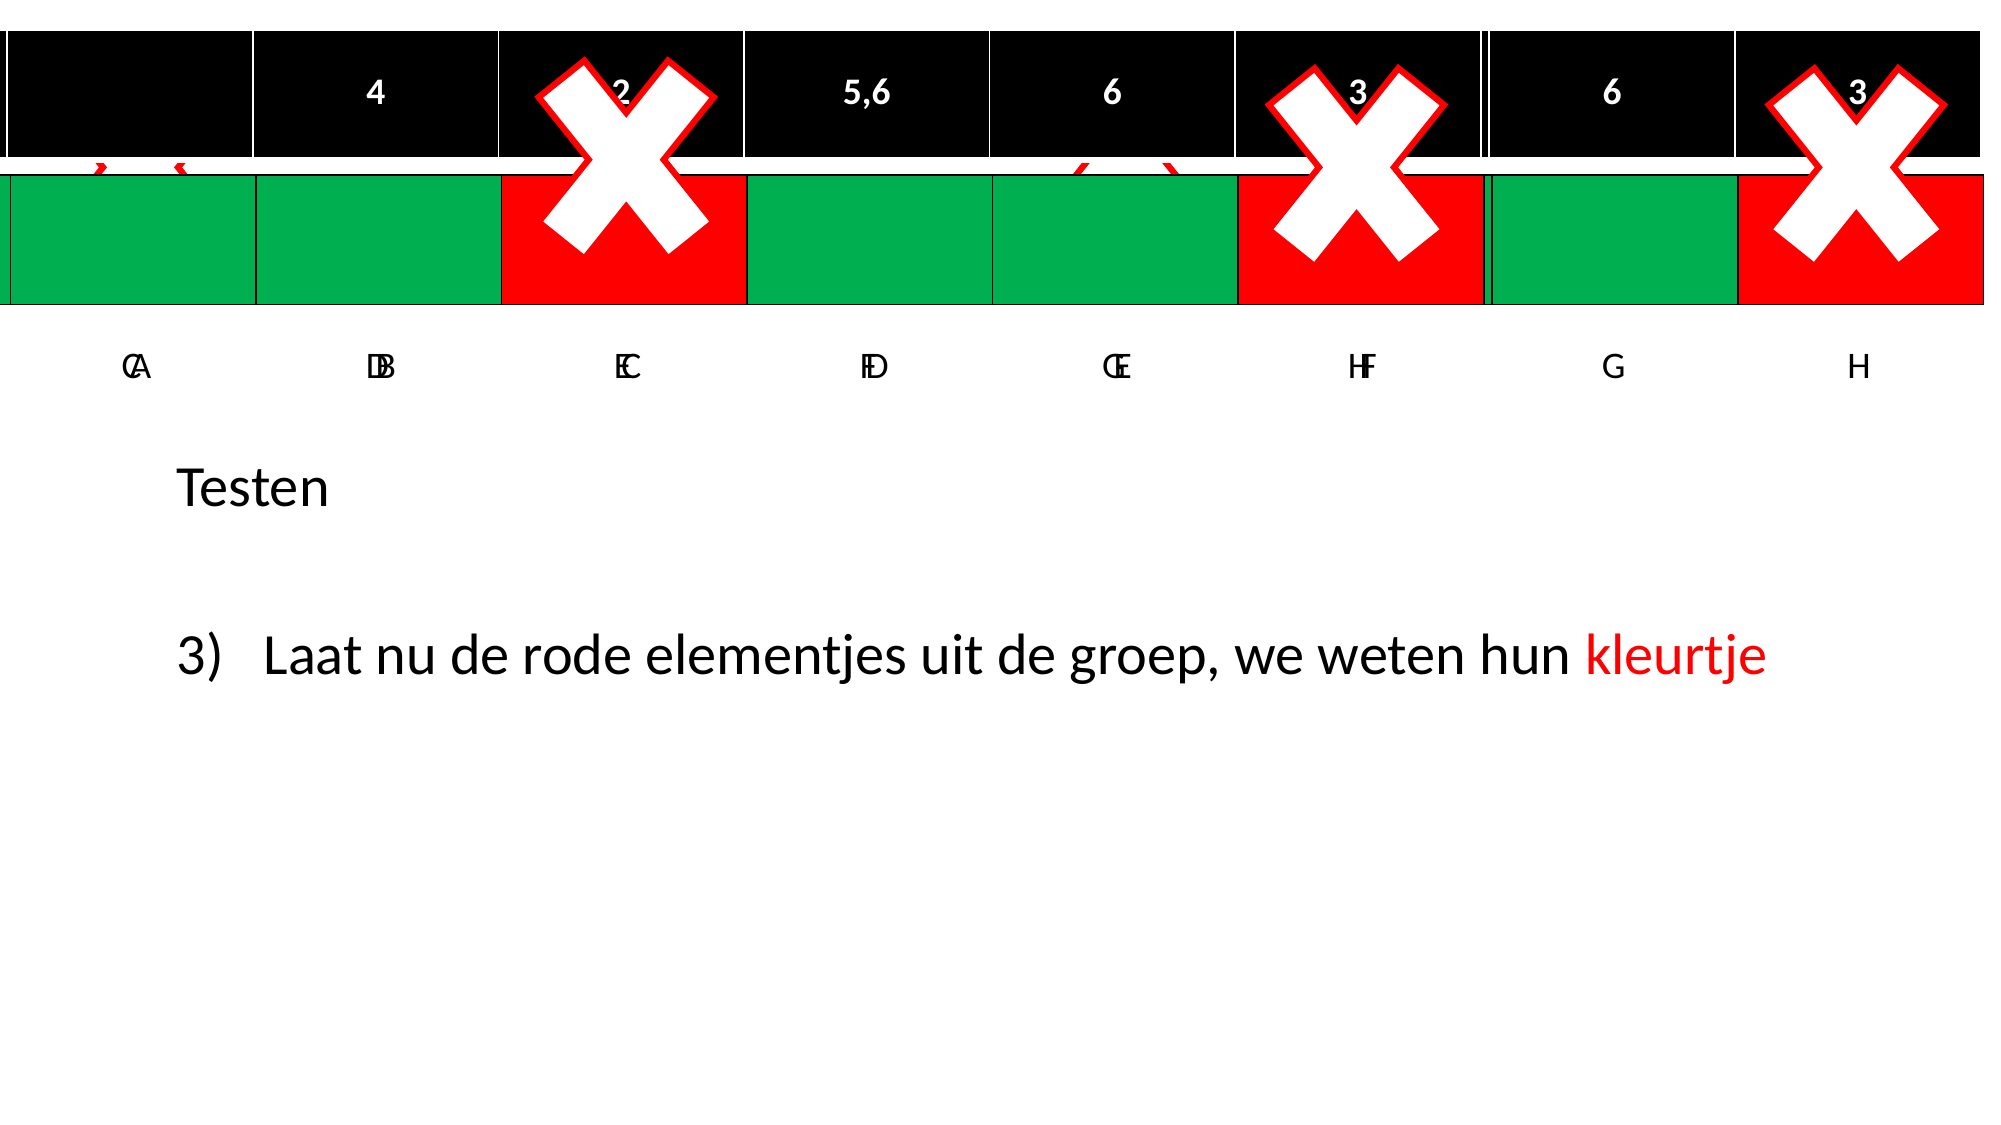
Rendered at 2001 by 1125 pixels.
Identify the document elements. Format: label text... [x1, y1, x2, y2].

table_header [1239, 176, 1483, 304]
text_box [1075, 163, 1177, 174]
table_header B [0, 305, 9, 434]
text_box [537, 59, 716, 261]
table_header 3 [1236, 31, 1480, 157]
table_header H [1736, 305, 1982, 434]
table_header [11, 176, 255, 304]
table_header D [254, 305, 500, 434]
table_header [993, 176, 1237, 304]
table_header [748, 176, 992, 304]
table_header C [9, 305, 254, 434]
table_header 6 [990, 31, 1234, 157]
table_header 3 [1736, 31, 1980, 157]
list Testen 3) Laat nu de rode elementjes uit de groep, we weten hun kleurtje [161, 449, 1887, 1125]
table_header H [1237, 305, 1482, 434]
table_header [8, 31, 252, 157]
table_header [502, 176, 746, 304]
table_header [1739, 176, 1983, 304]
table_header F [746, 305, 991, 434]
table_header 5,6 [1482, 31, 1488, 157]
table_header [0, 176, 10, 304]
table_header G [991, 305, 1237, 434]
table_header 4 [254, 31, 498, 157]
table_header 6 [1490, 31, 1734, 157]
table_header 2 [499, 31, 743, 157]
table_header [1485, 176, 1491, 304]
table_header [1493, 176, 1737, 304]
table_header F [1482, 305, 1491, 434]
table_header 5,6 [745, 31, 989, 157]
table_header G [1491, 305, 1736, 434]
table_header E [500, 305, 746, 434]
table_header 4,5 [0, 31, 6, 157]
text_box [96, 163, 185, 174]
text_box [1767, 66, 1946, 268]
text_box [1267, 66, 1446, 268]
table_header [257, 176, 501, 304]
